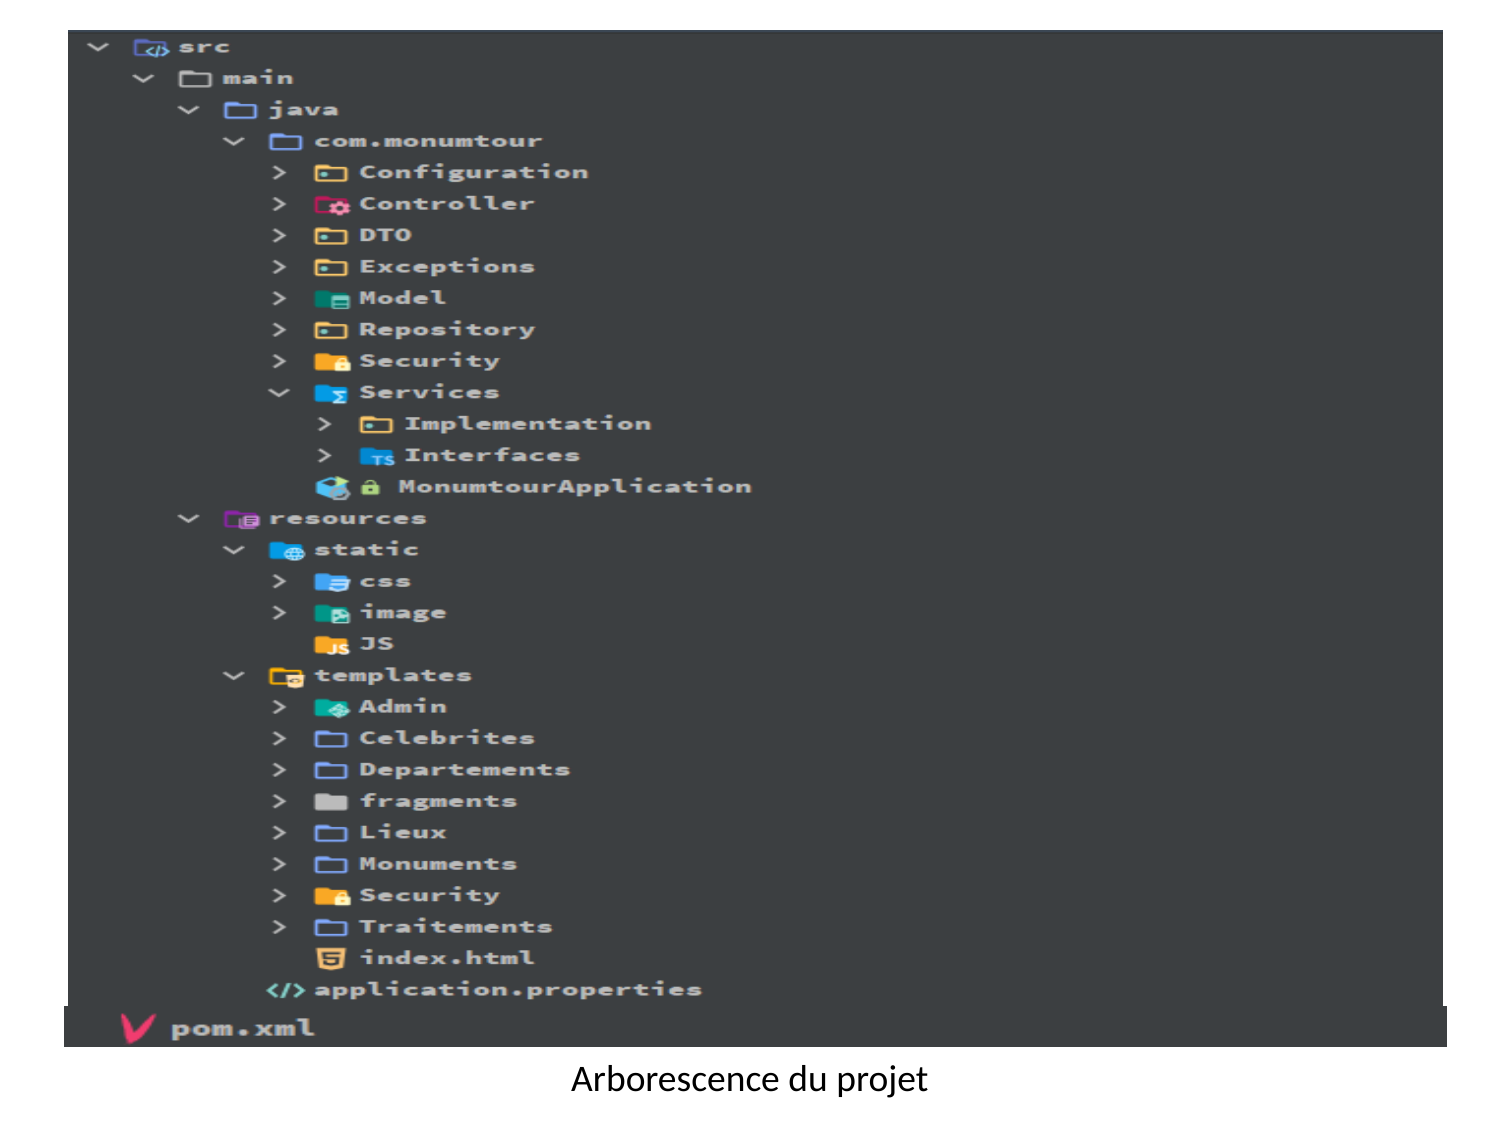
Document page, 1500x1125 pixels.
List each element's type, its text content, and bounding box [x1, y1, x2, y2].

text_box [64, 30, 1448, 1047]
text_box Arborescence du projet [265, 1053, 1235, 1107]
